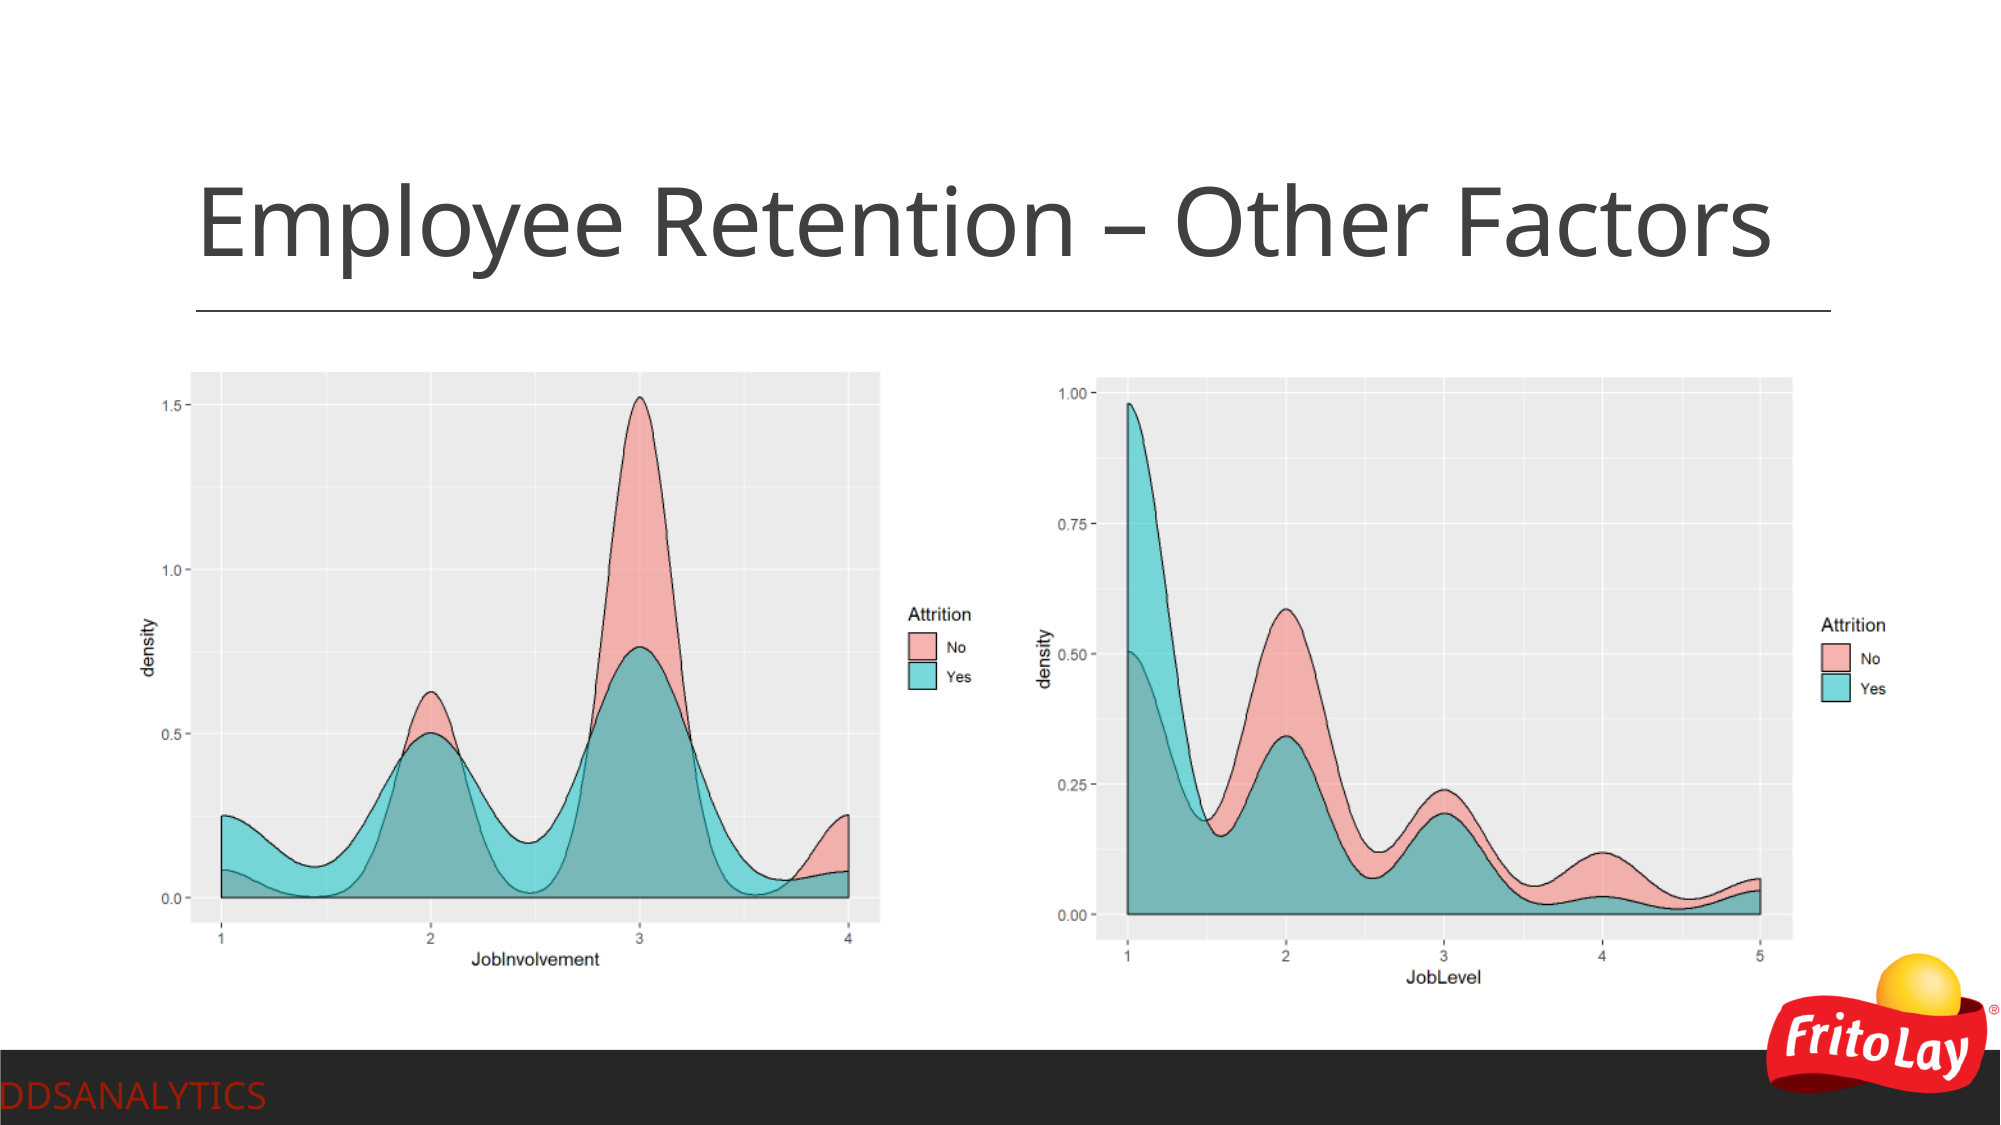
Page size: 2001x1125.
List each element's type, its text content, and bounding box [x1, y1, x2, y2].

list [121, 357, 1001, 976]
picture [1026, 357, 2000, 1125]
title Employee Retention – Other Factors [180, 47, 1830, 285]
text_box DDSANALYTICS [0, 1064, 282, 1125]
